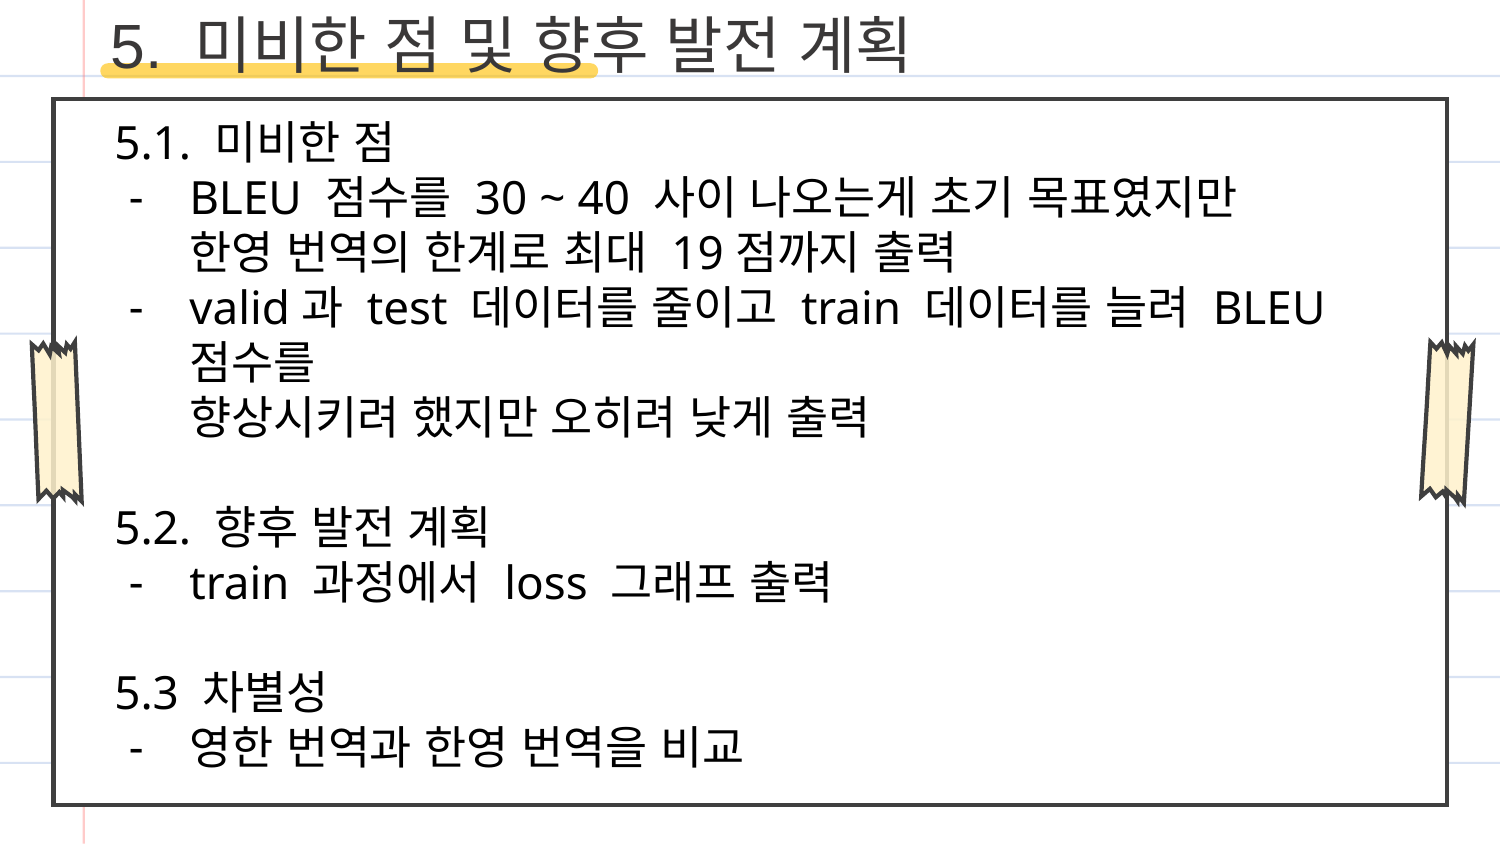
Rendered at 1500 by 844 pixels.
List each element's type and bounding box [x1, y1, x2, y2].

text_box [0, 0, 1500, 844]
